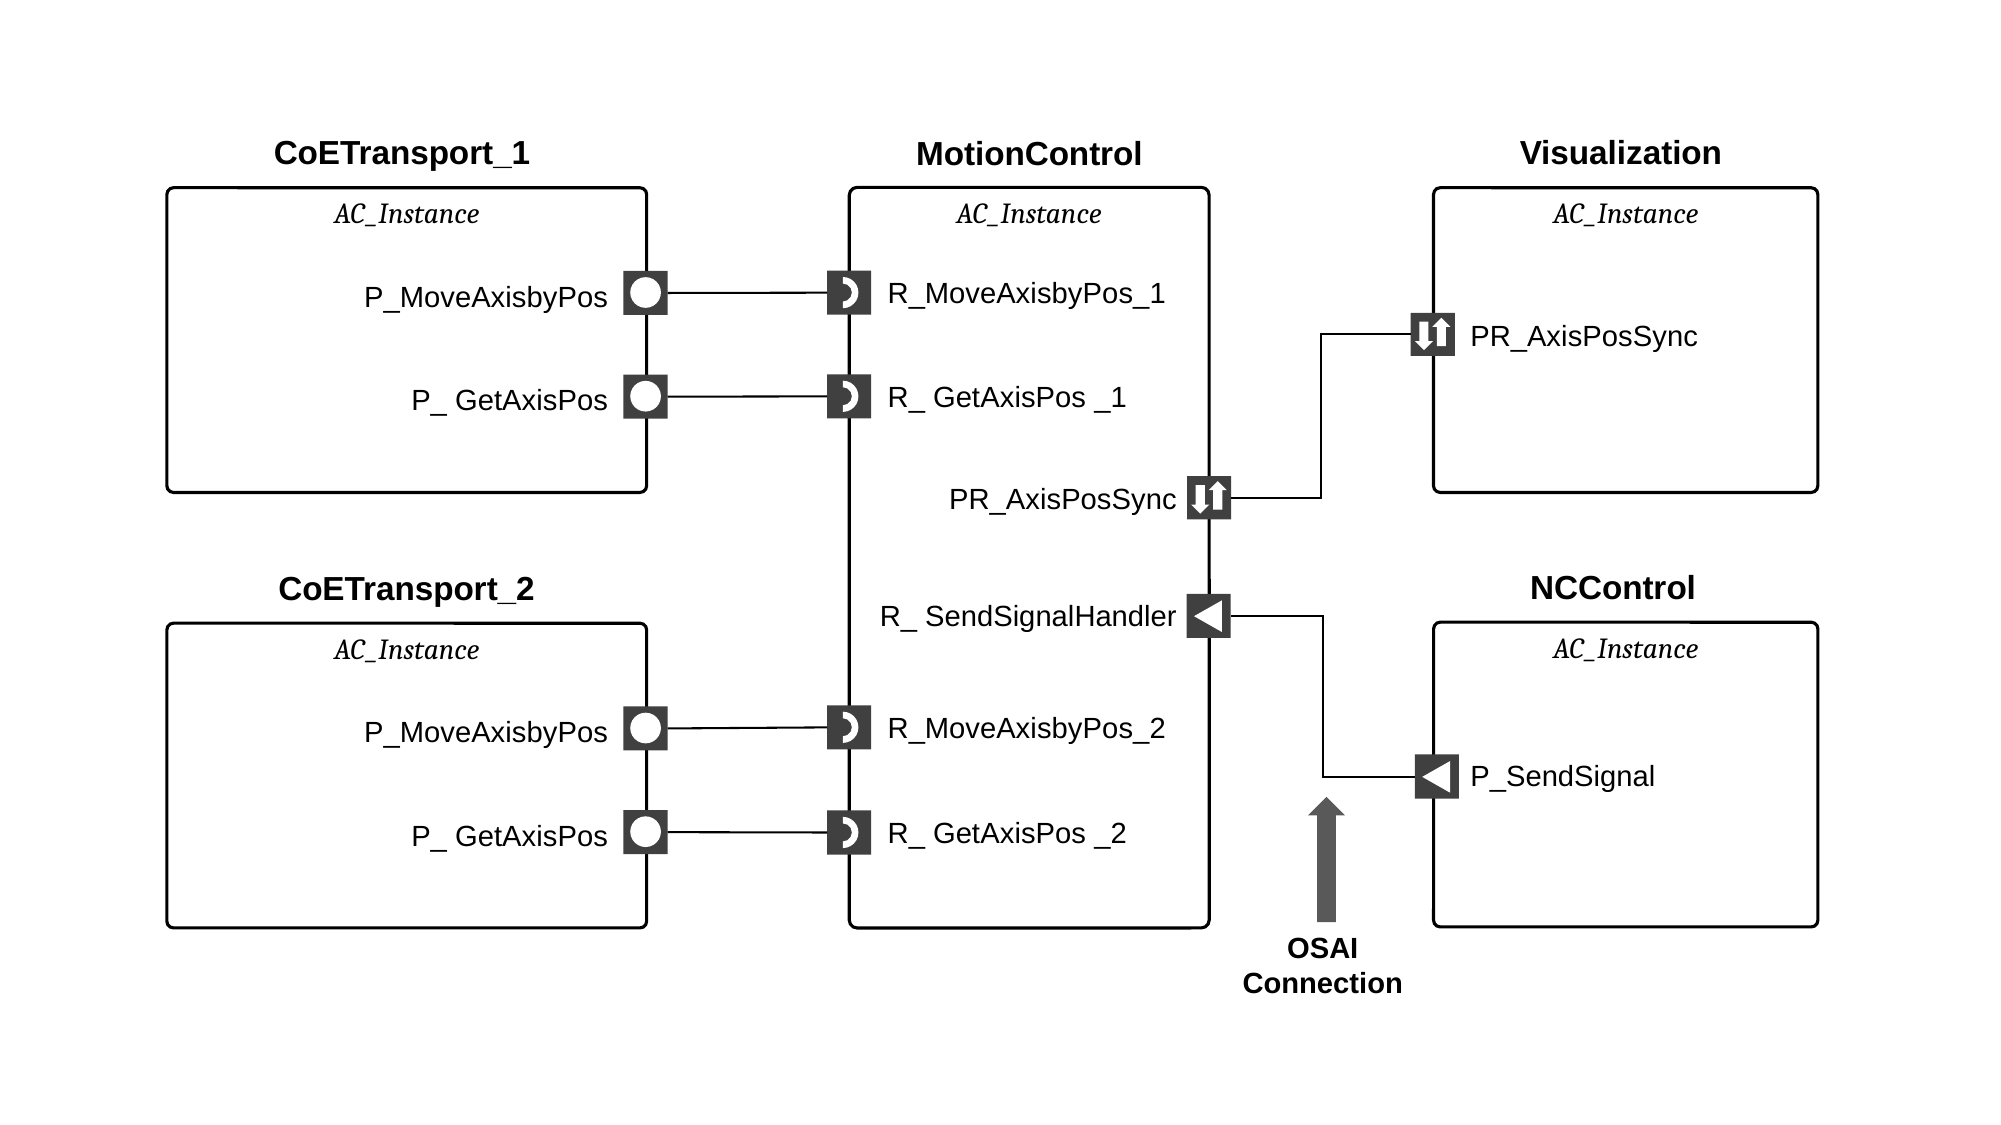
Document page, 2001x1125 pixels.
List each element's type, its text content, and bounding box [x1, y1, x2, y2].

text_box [324, 374, 668, 425]
text_box R_ SendSignalHandler [841, 590, 849, 641]
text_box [827, 371, 1198, 422]
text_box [1186, 593, 1231, 638]
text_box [324, 270, 668, 321]
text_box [1414, 754, 1459, 799]
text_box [623, 706, 668, 751]
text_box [1433, 558, 1818, 927]
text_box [166, 124, 647, 493]
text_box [827, 267, 1198, 318]
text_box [324, 809, 668, 861]
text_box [1231, 334, 1411, 498]
text_box [1305, 795, 1348, 924]
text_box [166, 559, 647, 928]
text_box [1411, 312, 1455, 357]
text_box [827, 705, 872, 750]
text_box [1433, 124, 1818, 493]
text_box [1230, 615, 1415, 777]
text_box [849, 124, 1210, 928]
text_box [1187, 475, 1231, 520]
text_box OSAI Connection [1211, 922, 1434, 1007]
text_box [827, 807, 1198, 858]
